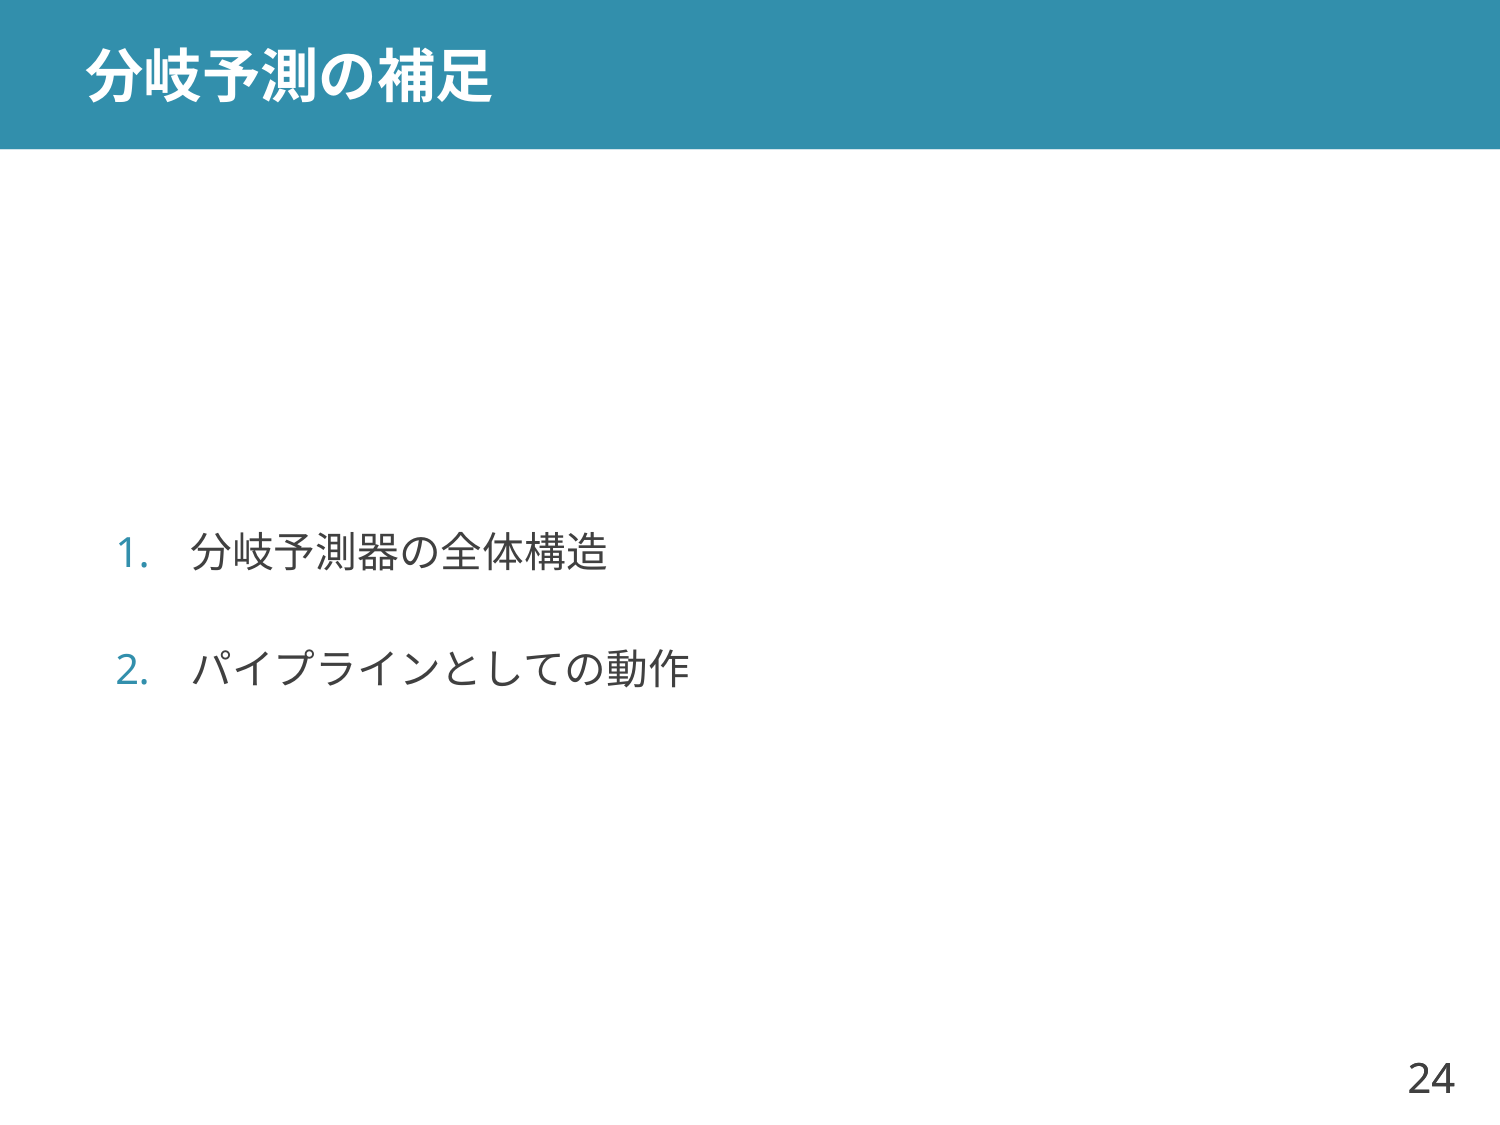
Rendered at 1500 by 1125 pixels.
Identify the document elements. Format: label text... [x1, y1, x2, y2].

title 分岐予測の補足 [70, 0, 1500, 150]
list 分岐予測器の全体構造 パイプラインとしての動作 [100, 178, 1459, 1036]
